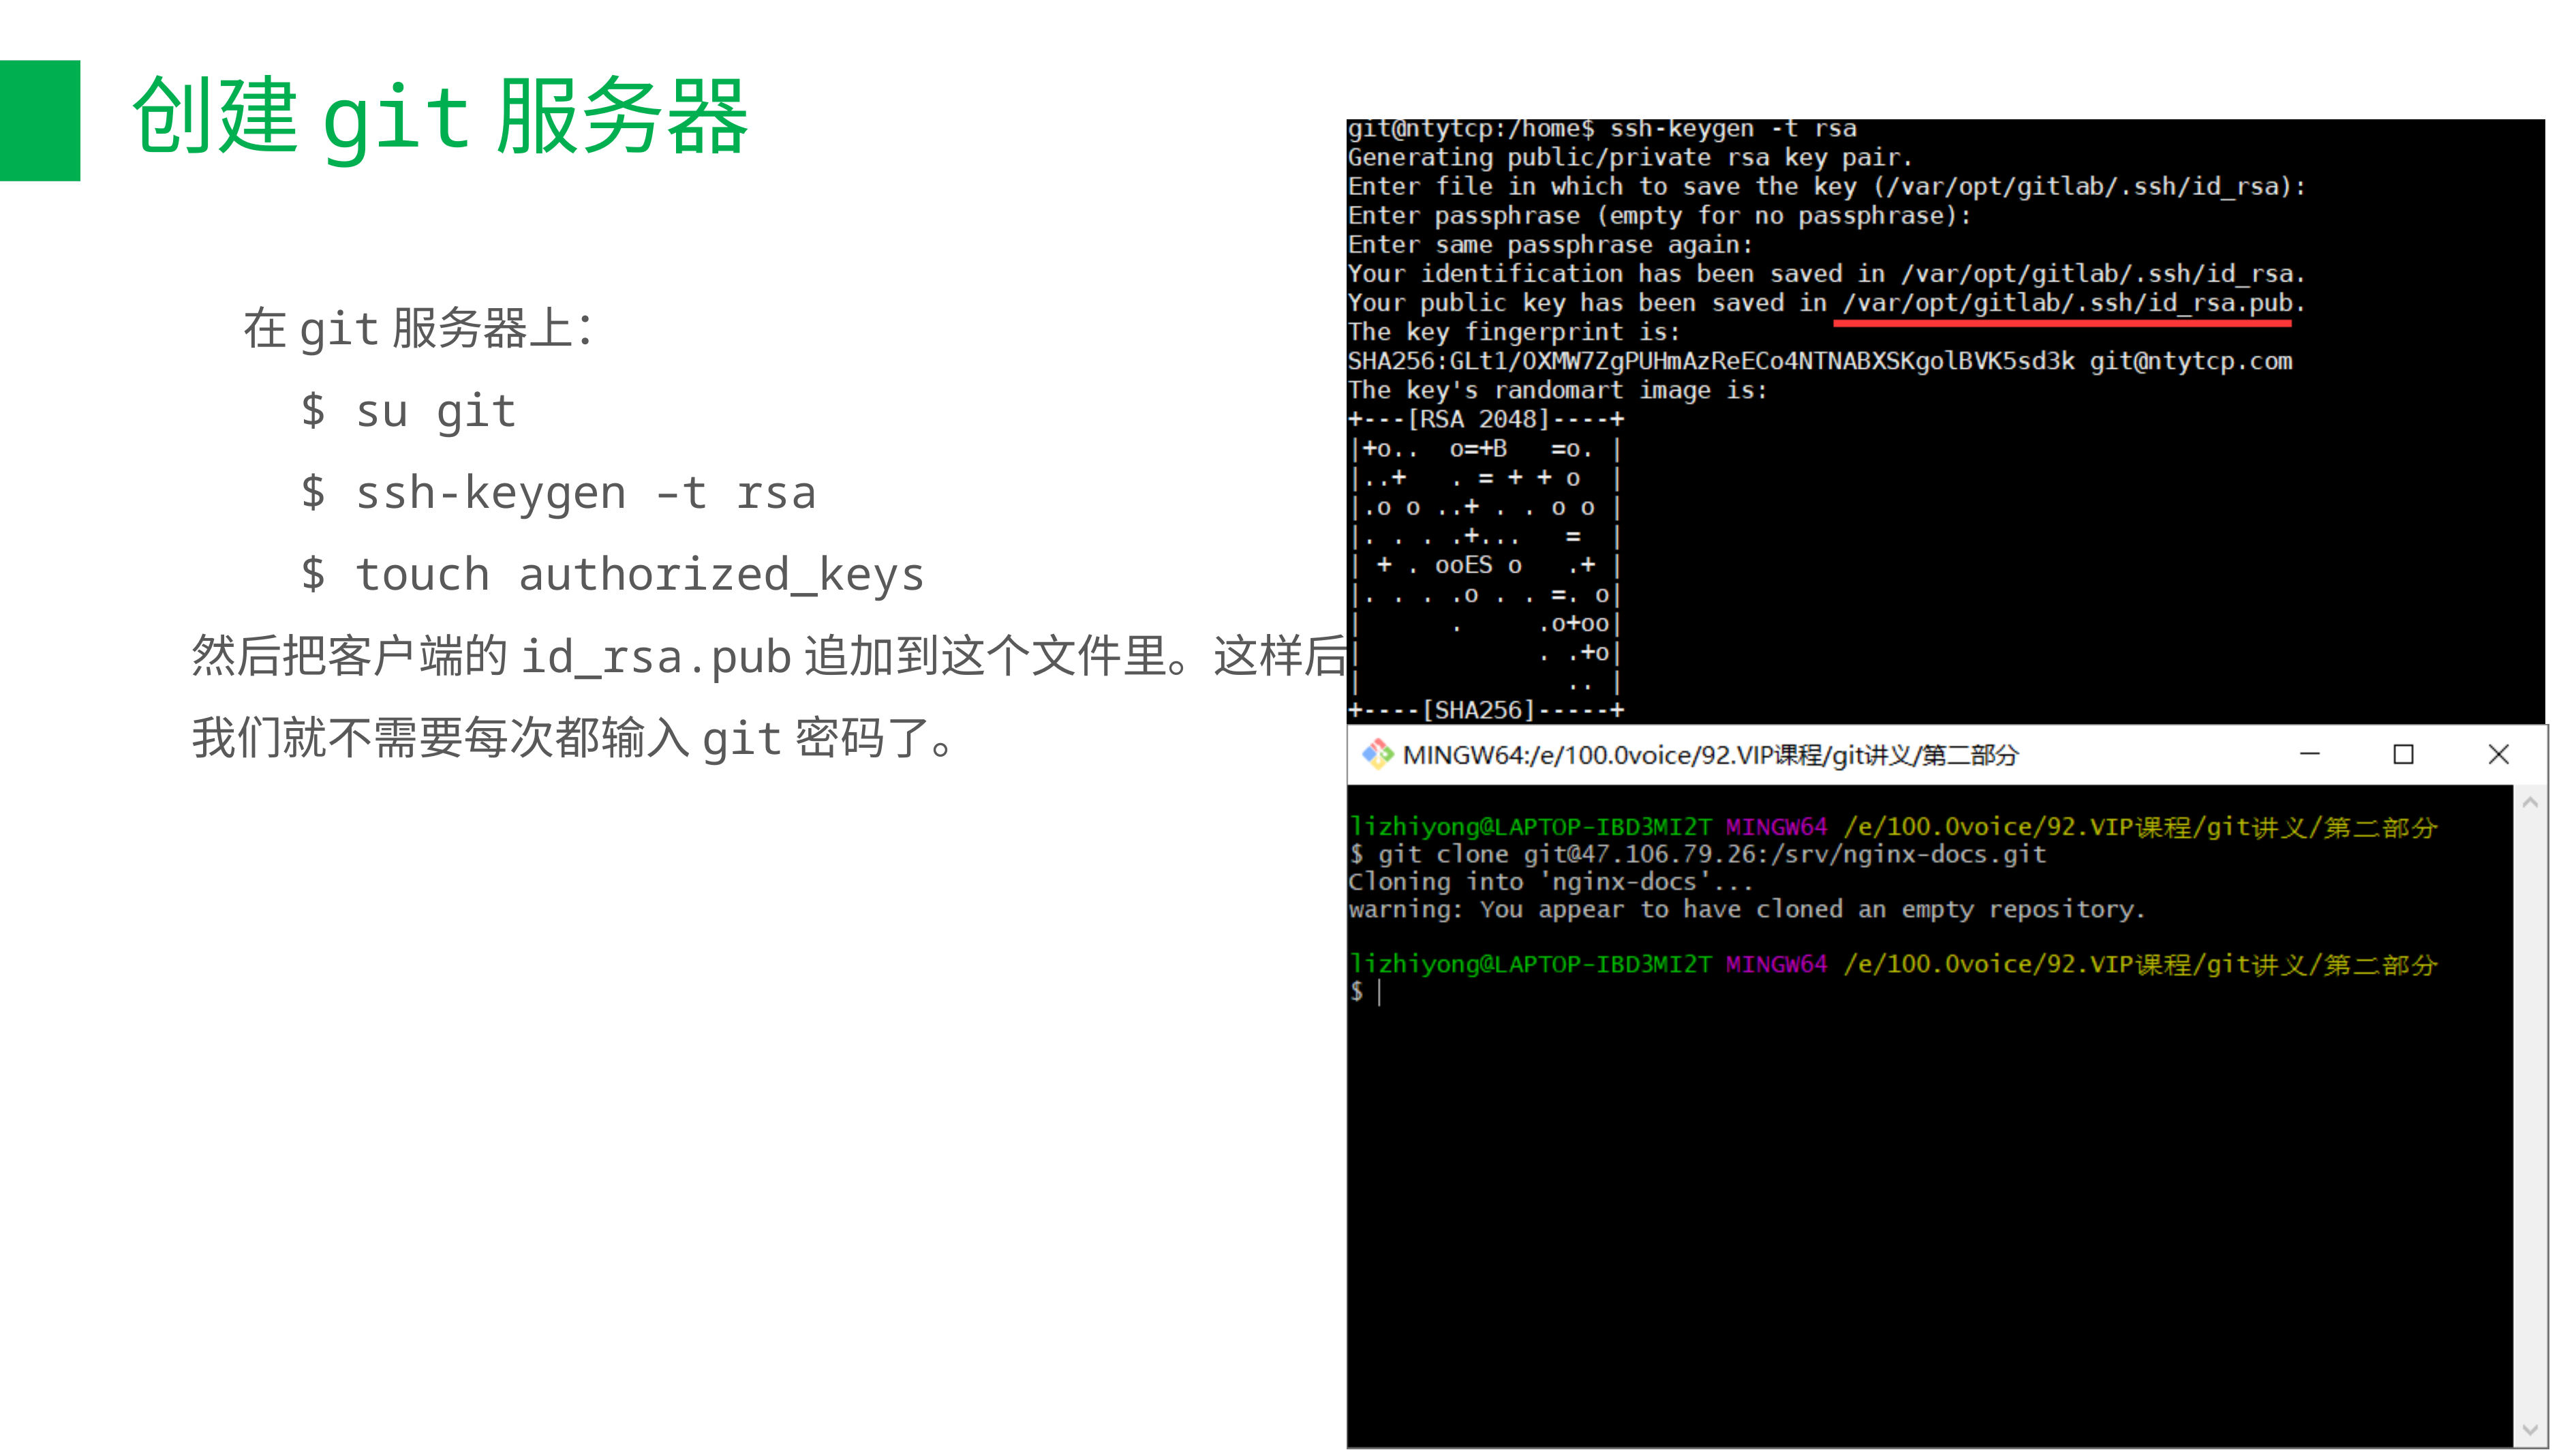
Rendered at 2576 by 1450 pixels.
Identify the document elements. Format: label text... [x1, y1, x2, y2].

text_box 在git服务器上： $ su git $ ssh-keygen –t rsa $ touch authorized_keys 然后把客户端的id_rsa.pub追加到这个文件里。这样后， 我们就不需要每次都输入git密码了。 [181, 267, 1347, 1339]
title 创建git服务器 [80, 58, 2496, 181]
picture [1347, 119, 2549, 1449]
